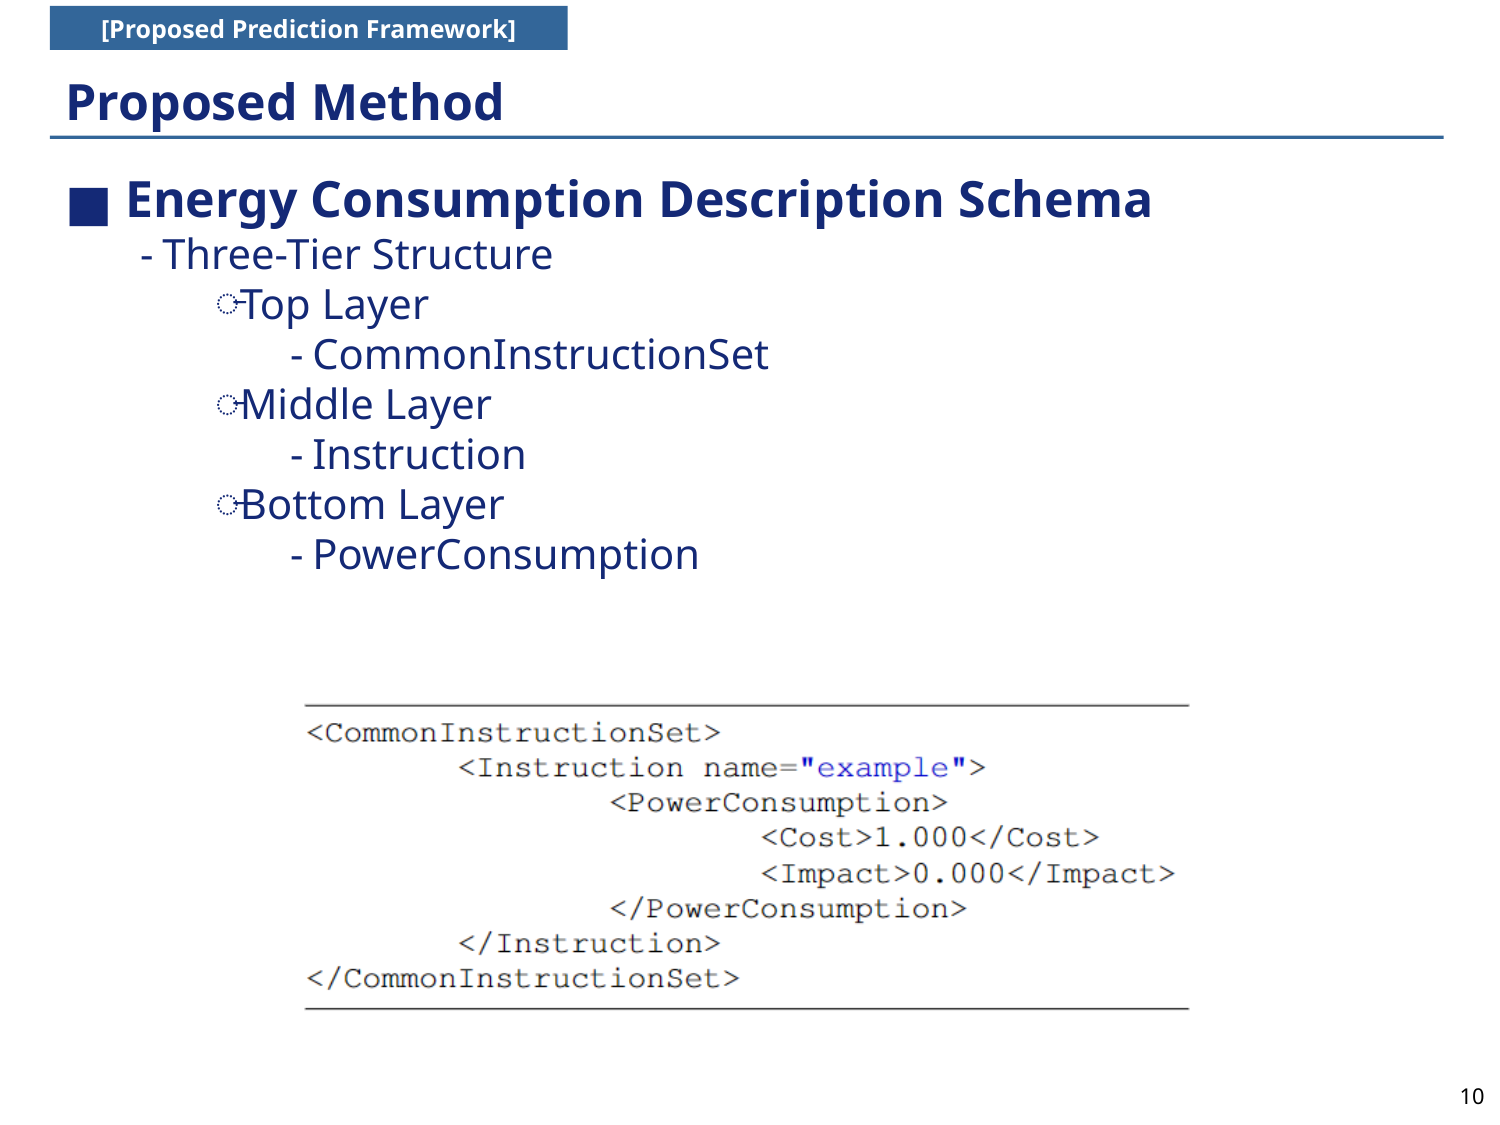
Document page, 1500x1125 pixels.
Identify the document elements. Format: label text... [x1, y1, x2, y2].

text_box [Proposed Prediction Framework] [49, 5, 568, 50]
text_box Energy Consumption Description Schema Three-Tier Structure Top Layer CommonInstructionSet Middle Layer Instruction Bottom Layer PowerConsumption [50, 160, 1472, 1048]
slide_number 10 [1400, 1074, 1500, 1125]
title Proposed Method [50, 62, 1325, 138]
picture [299, 690, 1201, 1018]
